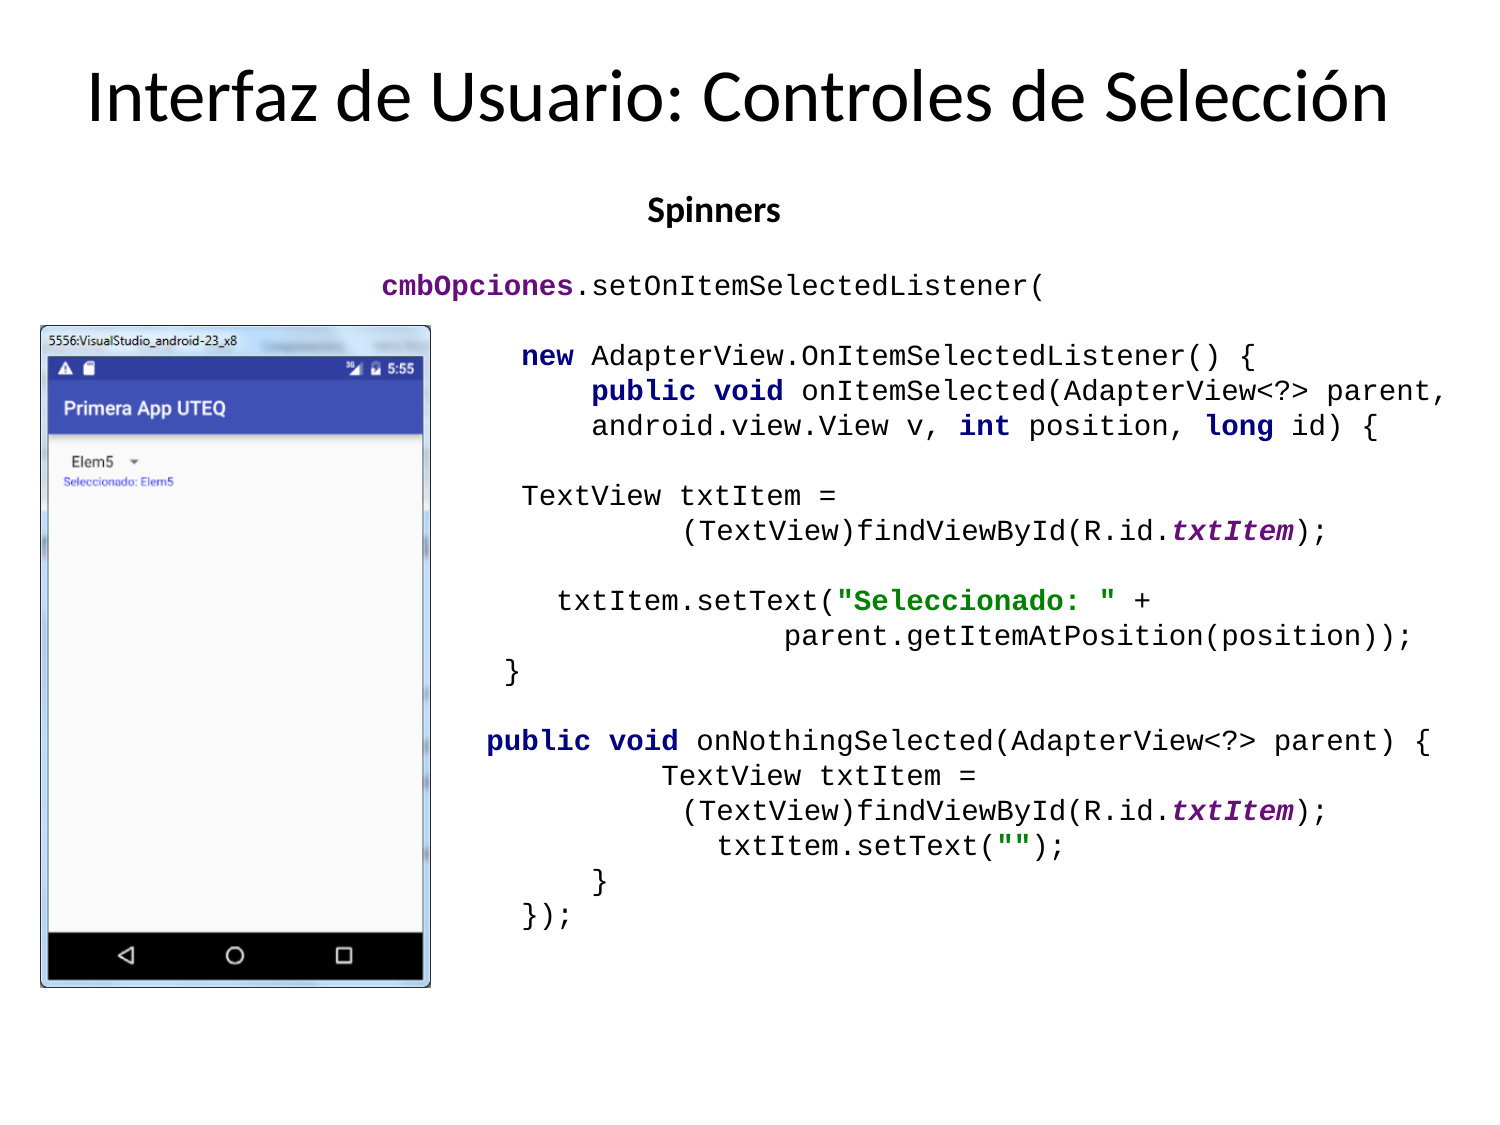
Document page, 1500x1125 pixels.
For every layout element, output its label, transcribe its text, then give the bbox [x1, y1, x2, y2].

picture [40, 325, 431, 988]
title Interfaz de Usuario: Controles de Selección [53, 45, 1425, 138]
text_box cmbOpciones.setOnItemSelectedListener( new AdapterView.OnItemSelectedListener() { public void onItemSelected(AdapterView<?> parent, android.view.View v, int position, long id) { TextView txtItem = (TextView)findViewById(R.id.txtItem); txtItem.setText("Seleccionado: " + parent.getItemAtPosition(position)); } public void onNothingSelected(AdapterView<?> parent) { TextView txtItem = (TextView)findViewById(R.id.txtItem); txtItem.setText(""); } }); [366, 259, 1500, 939]
text_box Spinners [632, 177, 797, 238]
